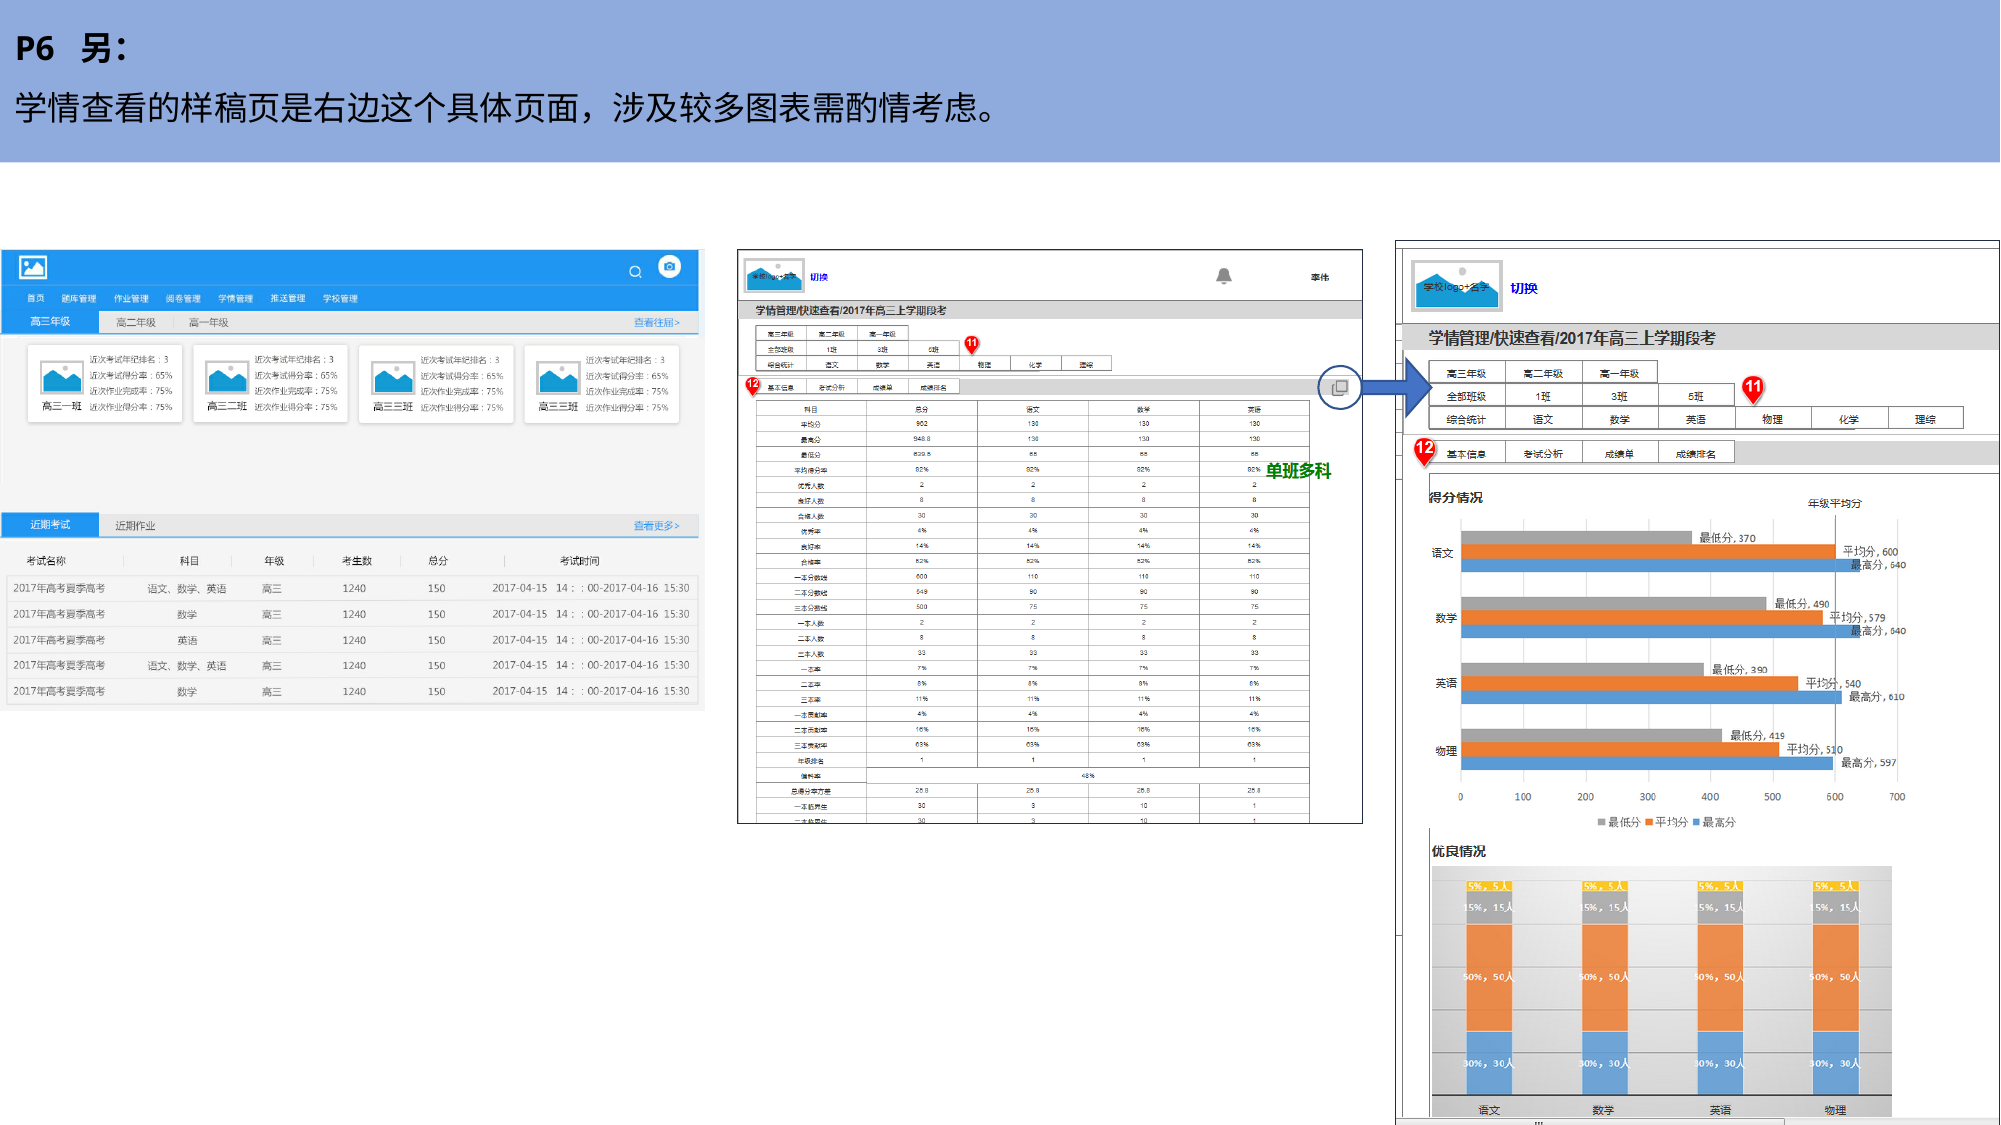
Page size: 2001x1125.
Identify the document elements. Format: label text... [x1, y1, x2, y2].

text_box P6 另： 学情查看的样稿页是右边这个具体页面，涉及较多图表需酌情考虑。 [0, 0, 2000, 163]
picture [0, 249, 705, 711]
text_box [1363, 379, 1395, 396]
picture [1395, 240, 2000, 1125]
picture [737, 249, 1363, 824]
